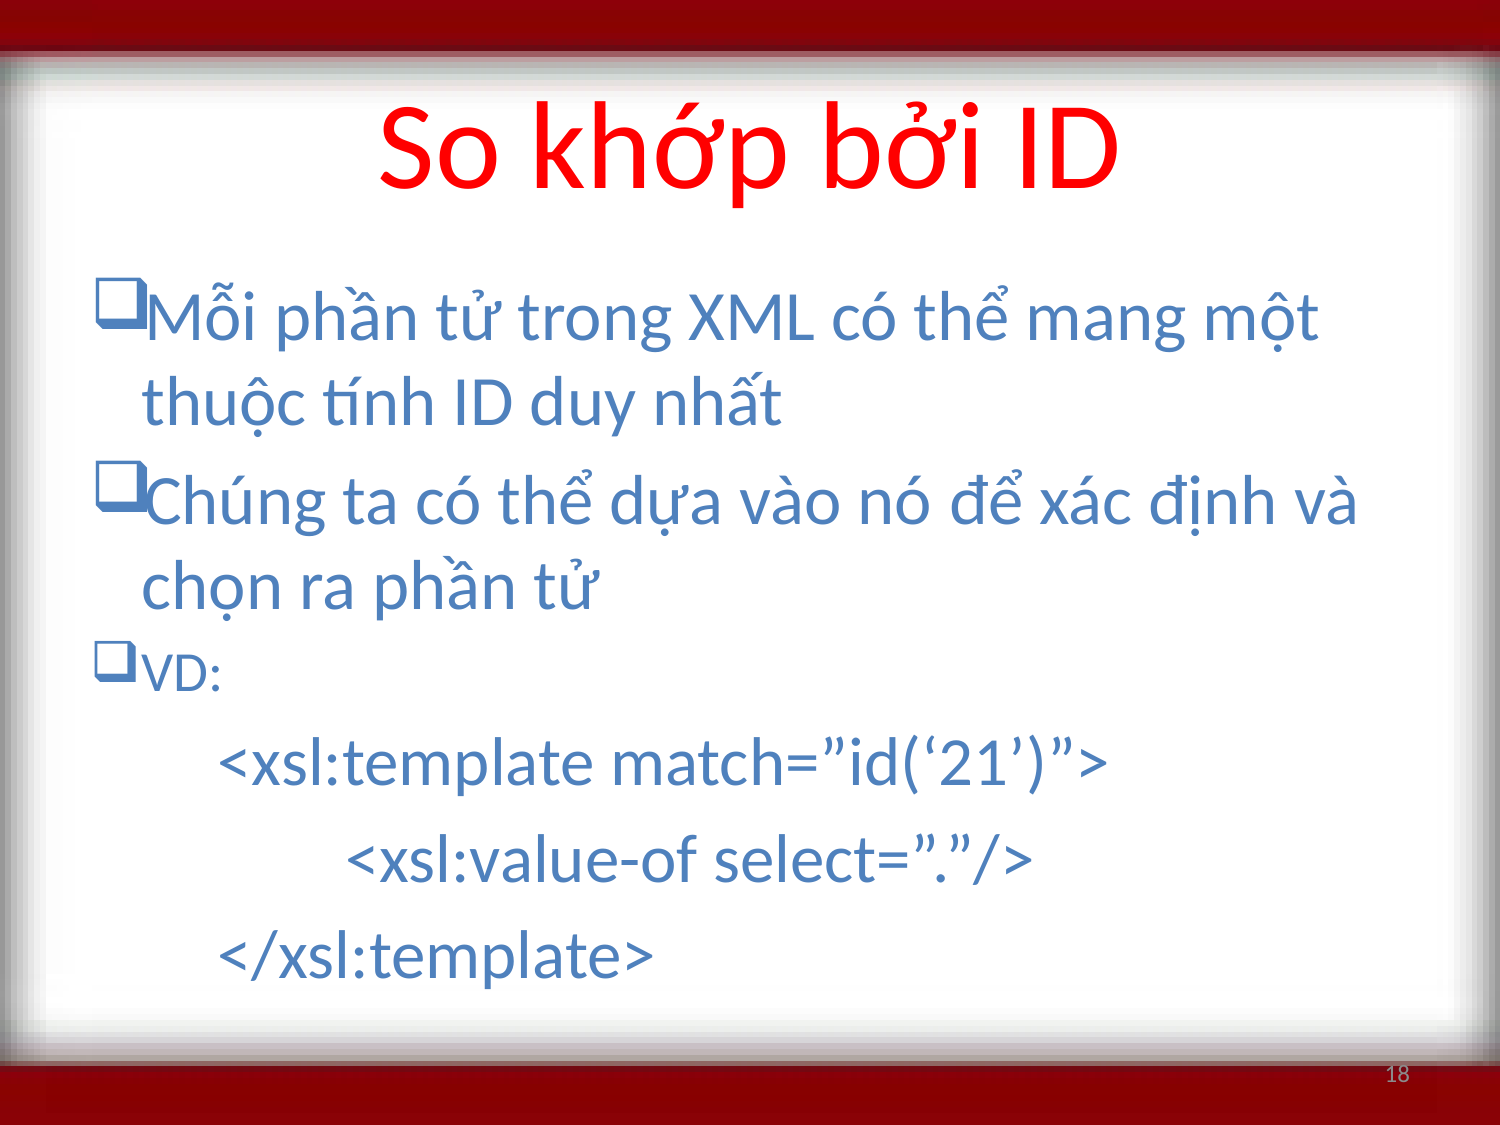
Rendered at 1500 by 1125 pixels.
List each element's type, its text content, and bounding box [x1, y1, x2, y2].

slide_number 18 [1074, 1042, 1425, 1103]
picture [0, 0, 1500, 1125]
title So khớp bởi ID [75, 45, 1425, 233]
list Mỗi phần tử trong XML có thể mang một thuộc tính ID duy nhất Chúng ta có thể dựa vào nó để xác định và chọn ra phần tử VD: <xsl:template match=”id(‘21’)”> <xsl:value-of select=”.”/> </xsl:template> [75, 262, 1425, 1005]
